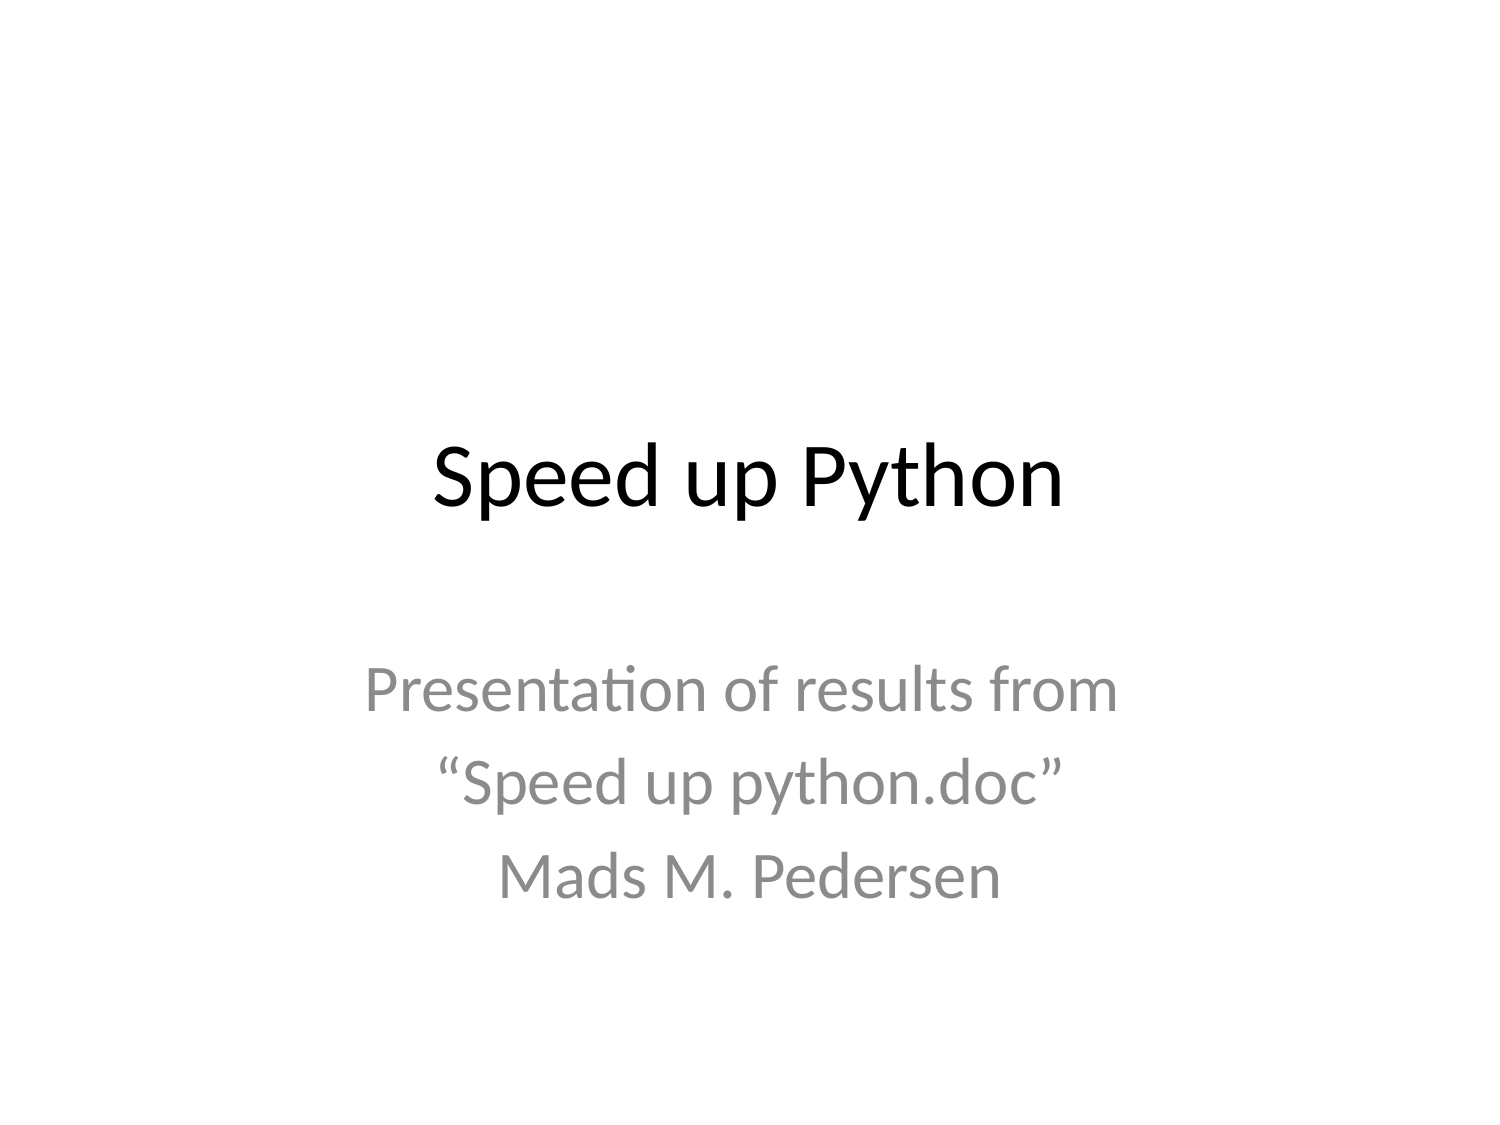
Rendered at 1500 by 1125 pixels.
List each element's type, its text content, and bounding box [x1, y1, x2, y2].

subtitle Presentation of results from “Speed up python.doc” Mads M. Pedersen [225, 637, 1275, 925]
title Speed up Python [112, 349, 1388, 591]
